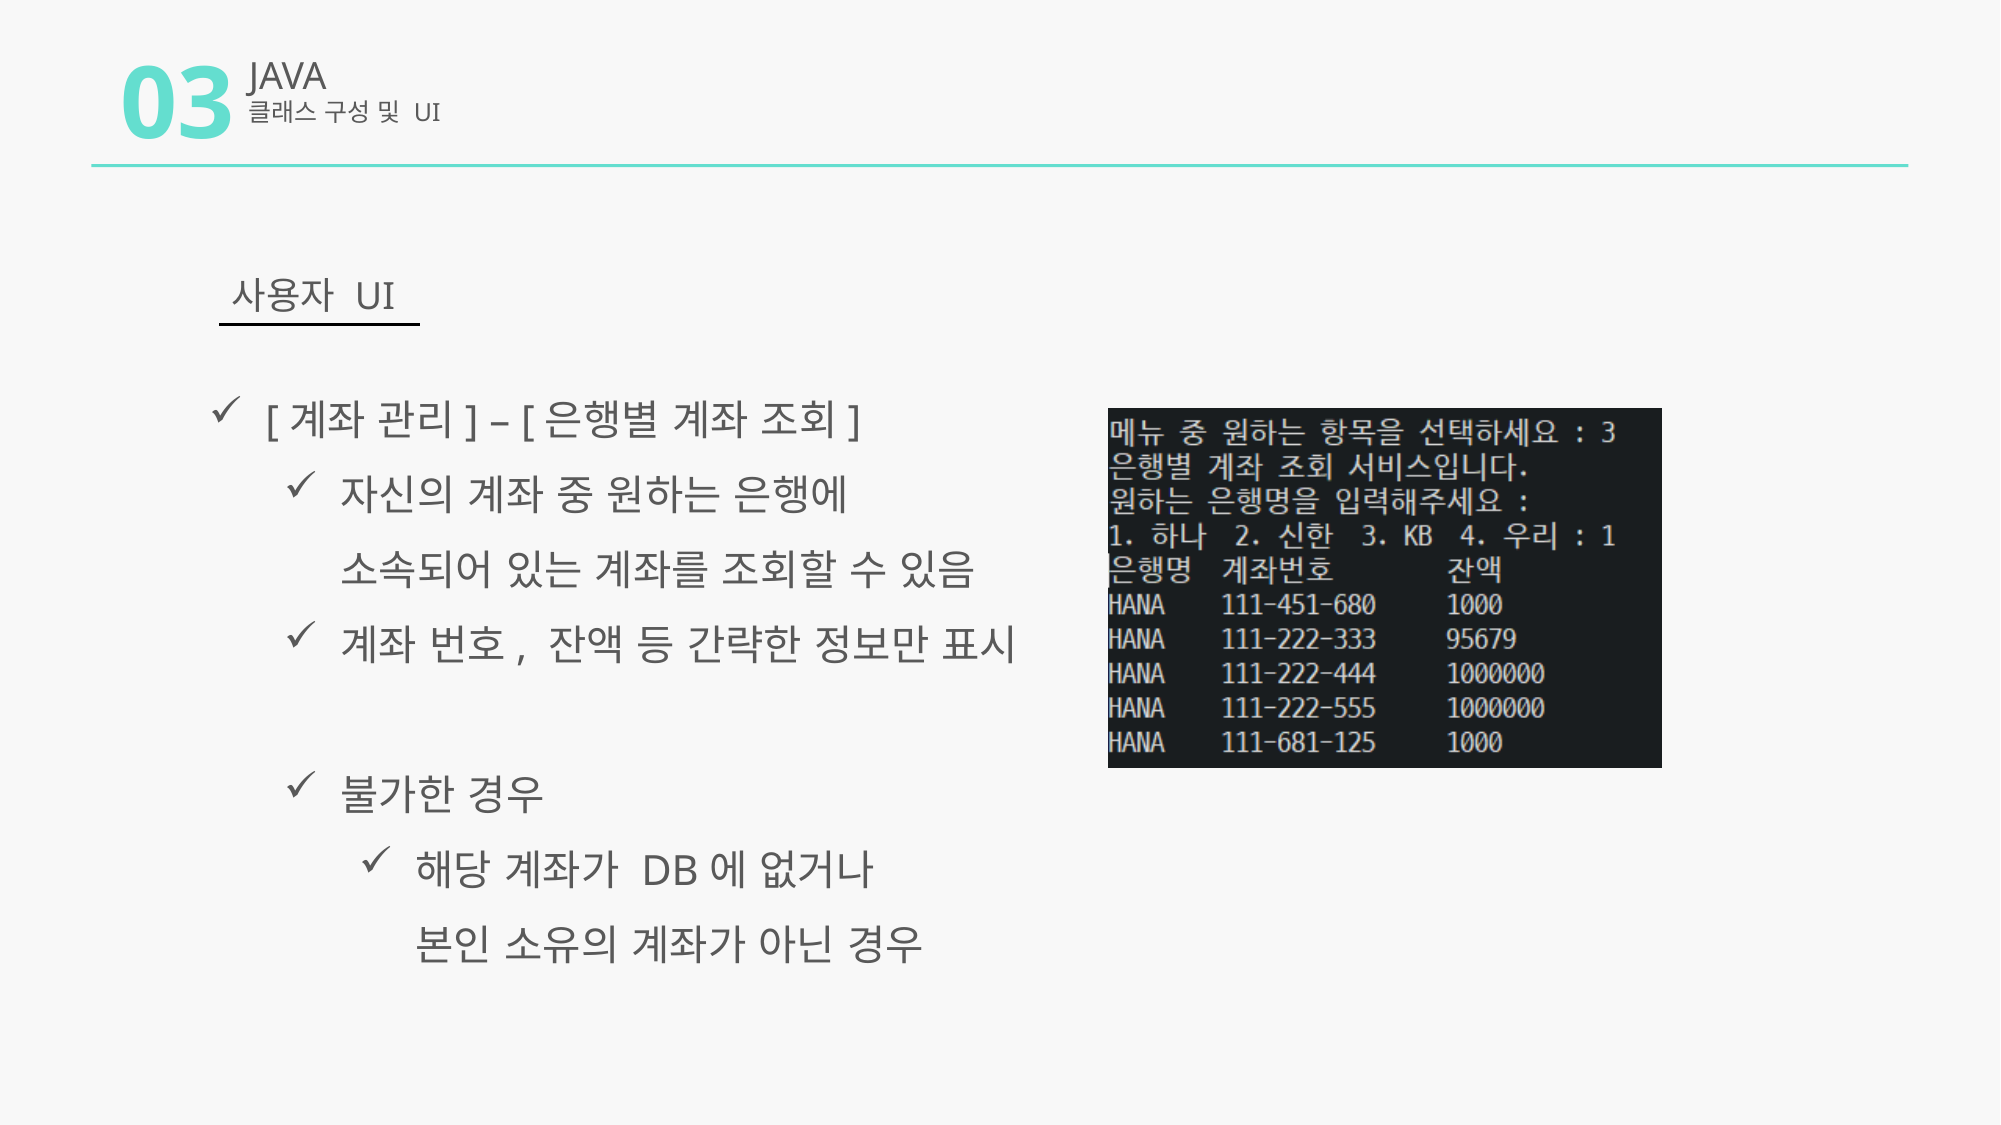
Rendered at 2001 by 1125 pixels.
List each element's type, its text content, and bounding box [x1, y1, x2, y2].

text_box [105, 30, 759, 168]
picture [1108, 408, 1662, 769]
text_box [계좌 관리] – [은행별 계좌 조회] 자신의 계좌 중 원하는 은행에 소속되어 있는 계좌를 조회할 수 있음 계좌 번호, 잔액 등 간략한 정보만 표시 불가한 경우 해당 계좌가 DB에 없거나 본인 소유의 계좌가 아닌 경우 [194, 361, 1578, 976]
text_box [90, 163, 105, 168]
text_box [759, 163, 1909, 168]
text_box 사용자 UI [207, 264, 420, 325]
text_box [219, 259, 1430, 356]
